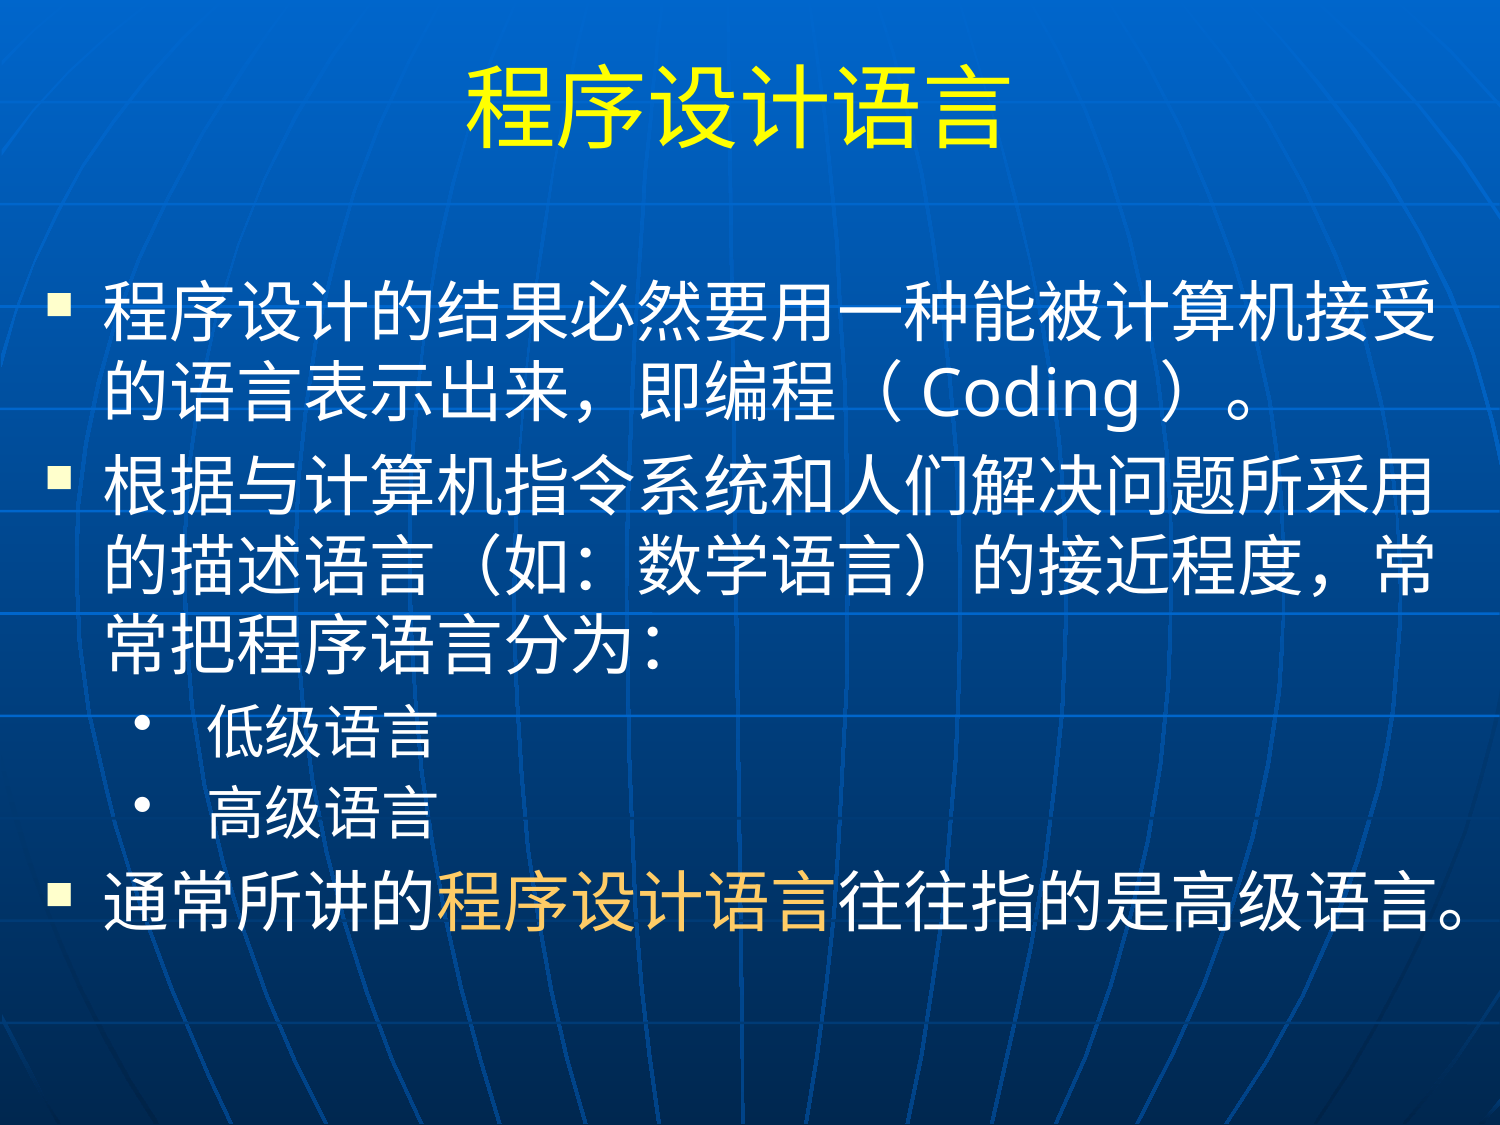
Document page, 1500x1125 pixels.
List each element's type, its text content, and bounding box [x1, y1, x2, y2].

list 程序设计的结果必然要用一种能被计算机接受的语言表示出来，即编程（Coding）。 根据与计算机指令系统和人们解决问题所采用的描述语言（如：数学语言）的接近程度，常常把程序语言分为： 低级语言 高级语言 通常所讲的程序设计语言往往指的是高级语言。 [29, 262, 1471, 1094]
title 程序设计语言 [112, 14, 1388, 197]
